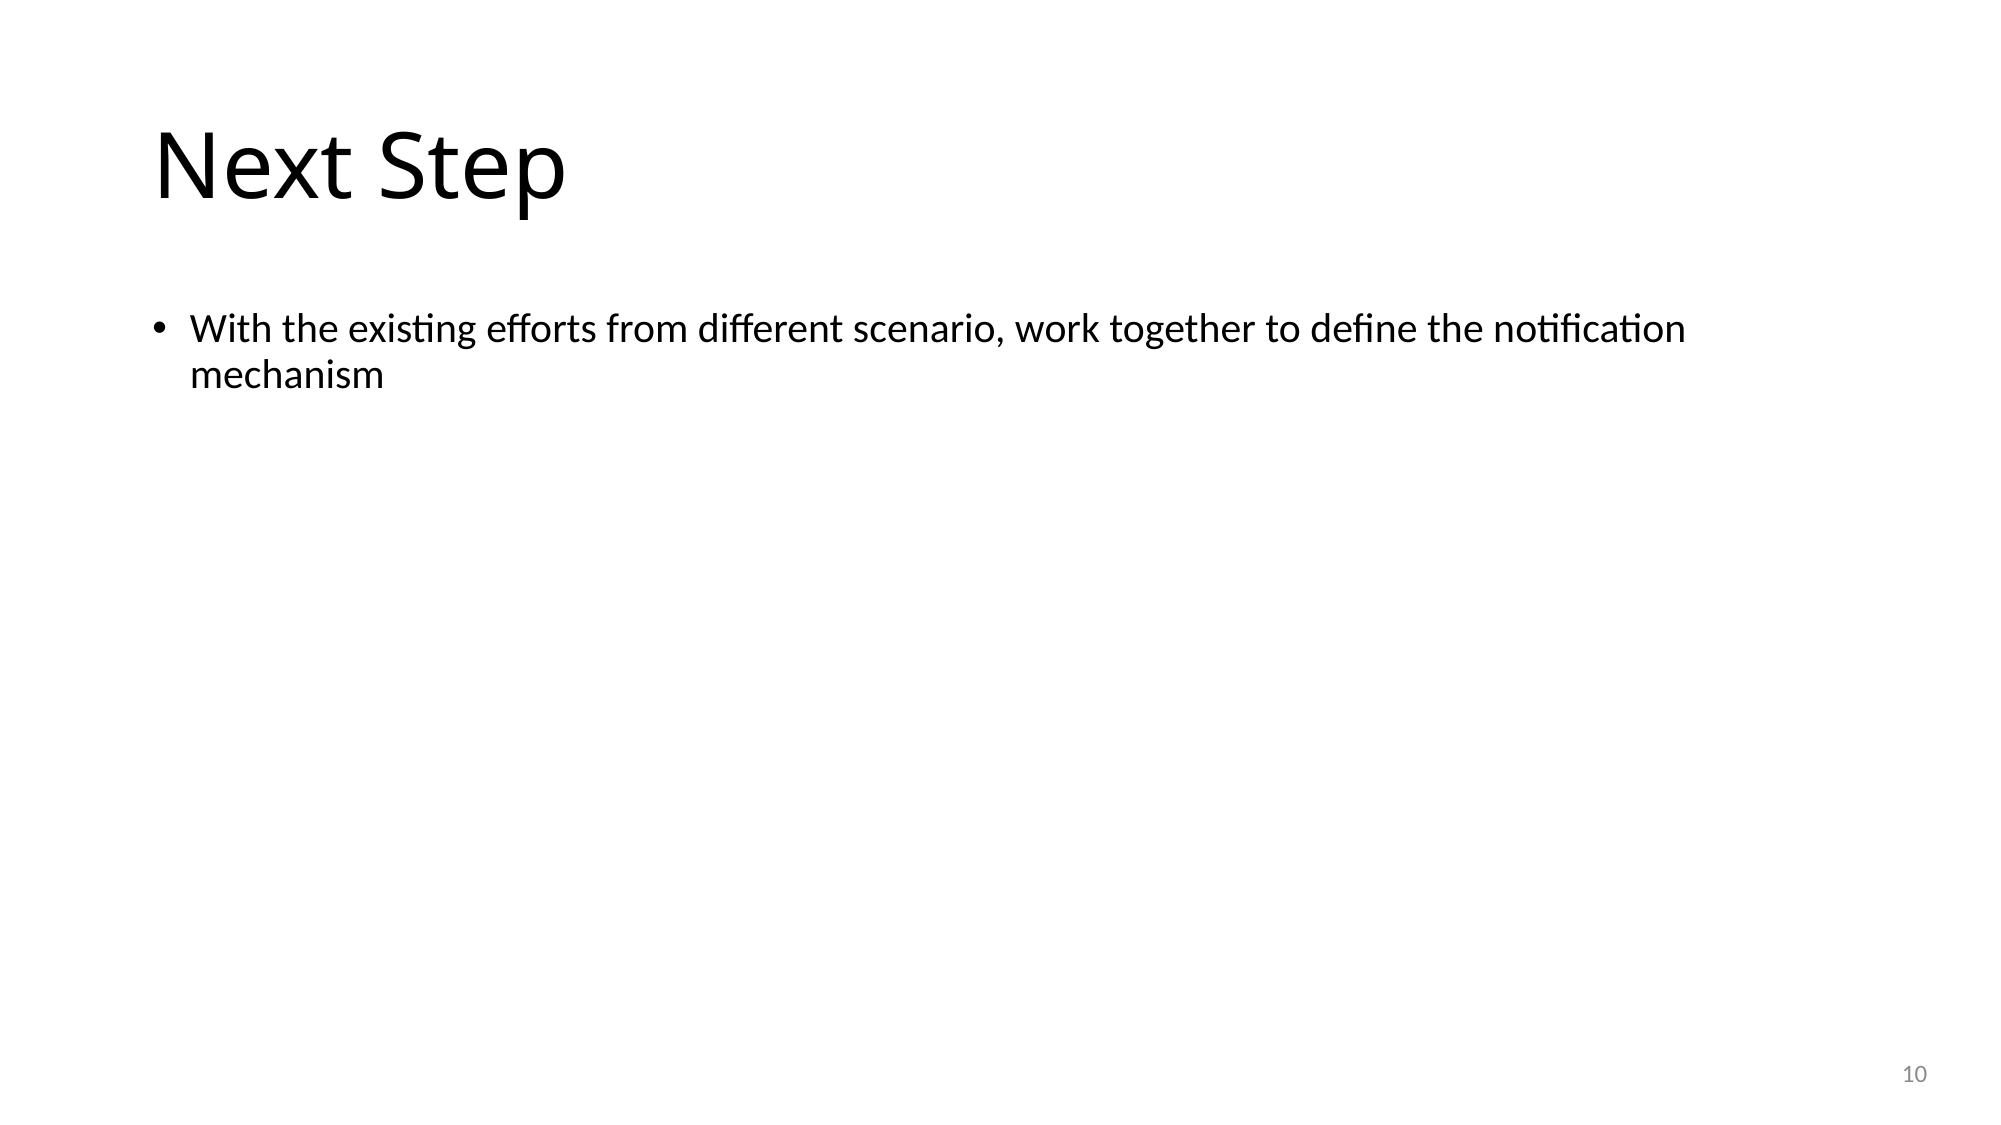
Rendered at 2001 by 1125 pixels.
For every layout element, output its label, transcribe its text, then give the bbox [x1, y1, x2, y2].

text_box 10 [1492, 1042, 1943, 1103]
title Next Step [137, 59, 1863, 278]
list With the existing efforts from different scenario, work together to define the notification mechanism [137, 299, 1863, 1014]
